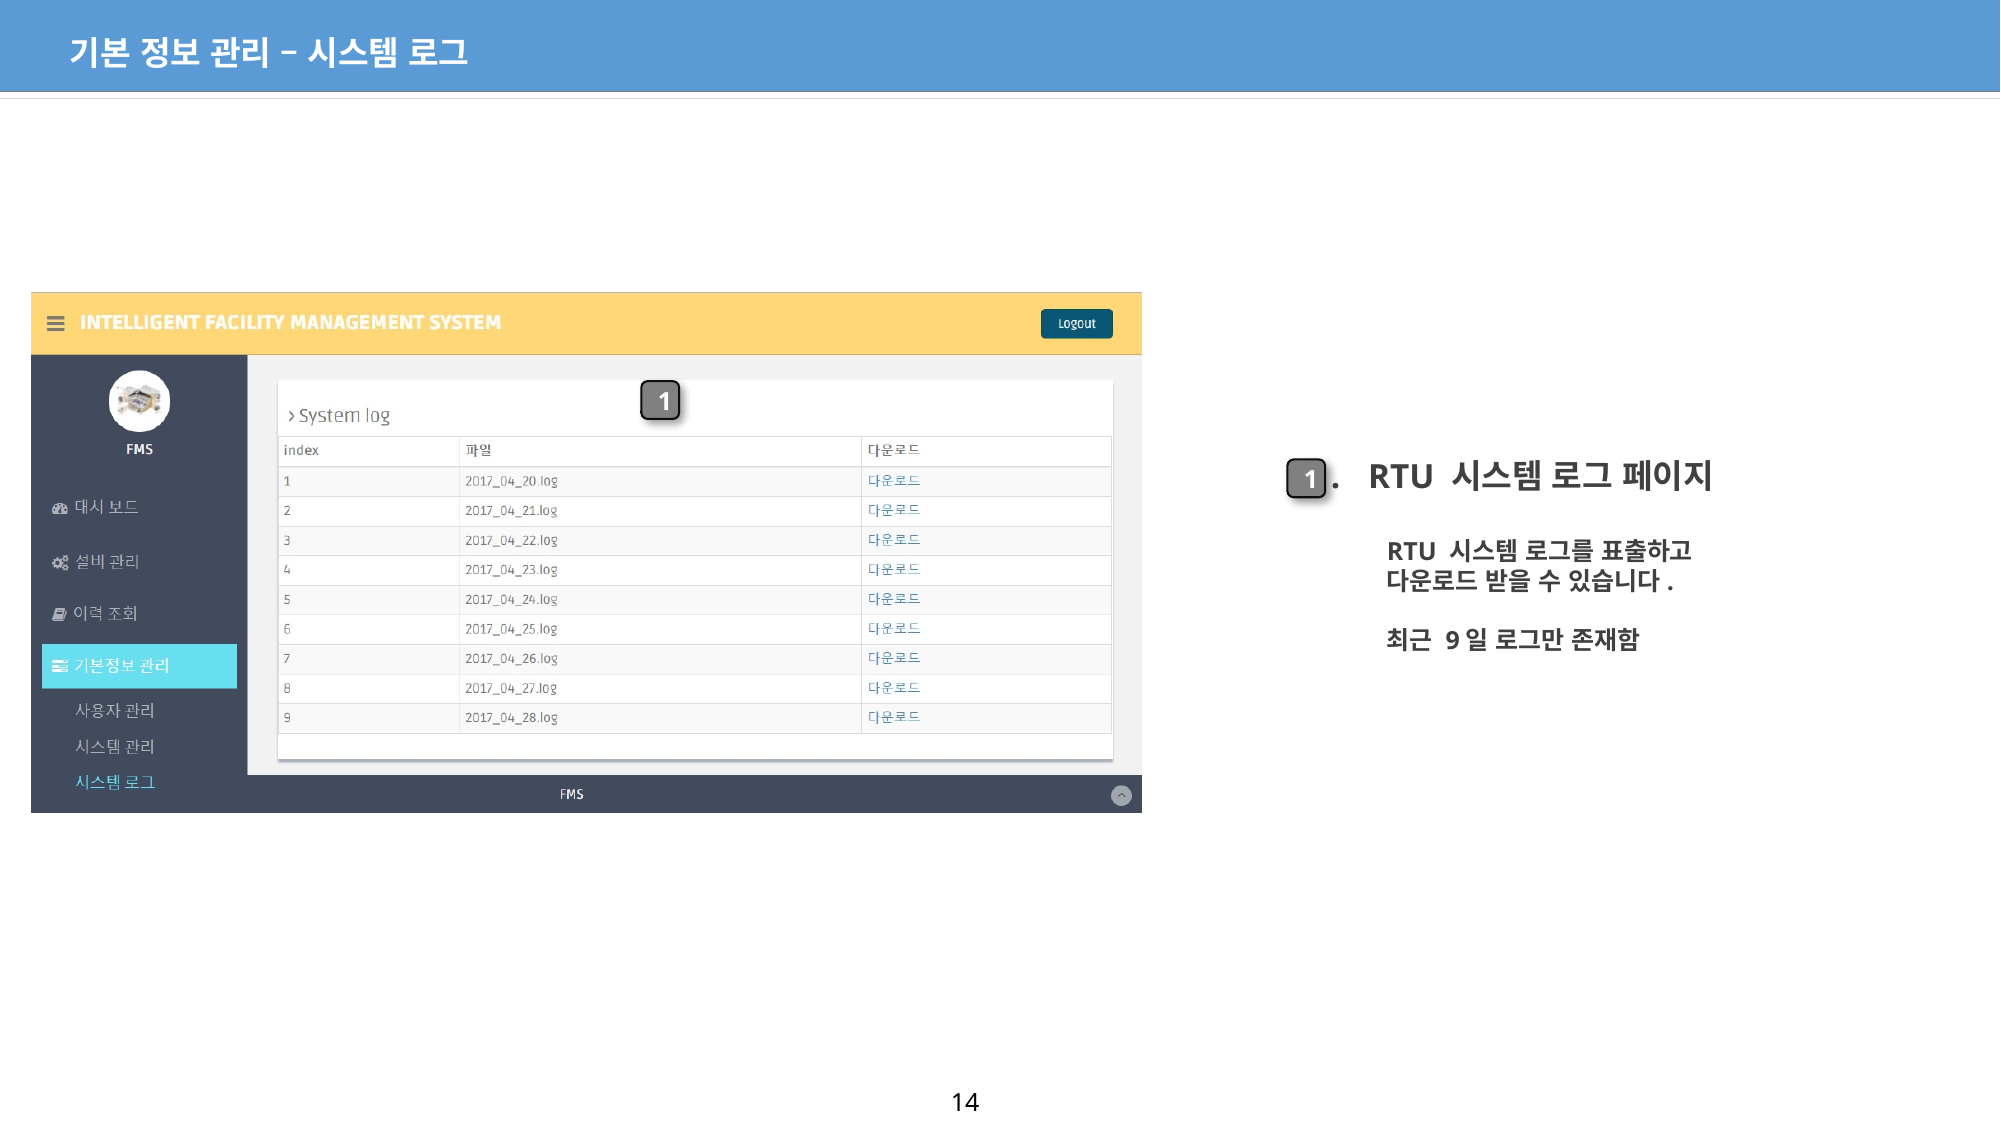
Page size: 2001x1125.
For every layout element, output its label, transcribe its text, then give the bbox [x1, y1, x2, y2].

picture [31, 292, 1142, 813]
text_box 기본 정보 관리 – 시스템 로그 [55, 24, 485, 80]
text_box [1284, 447, 1742, 887]
